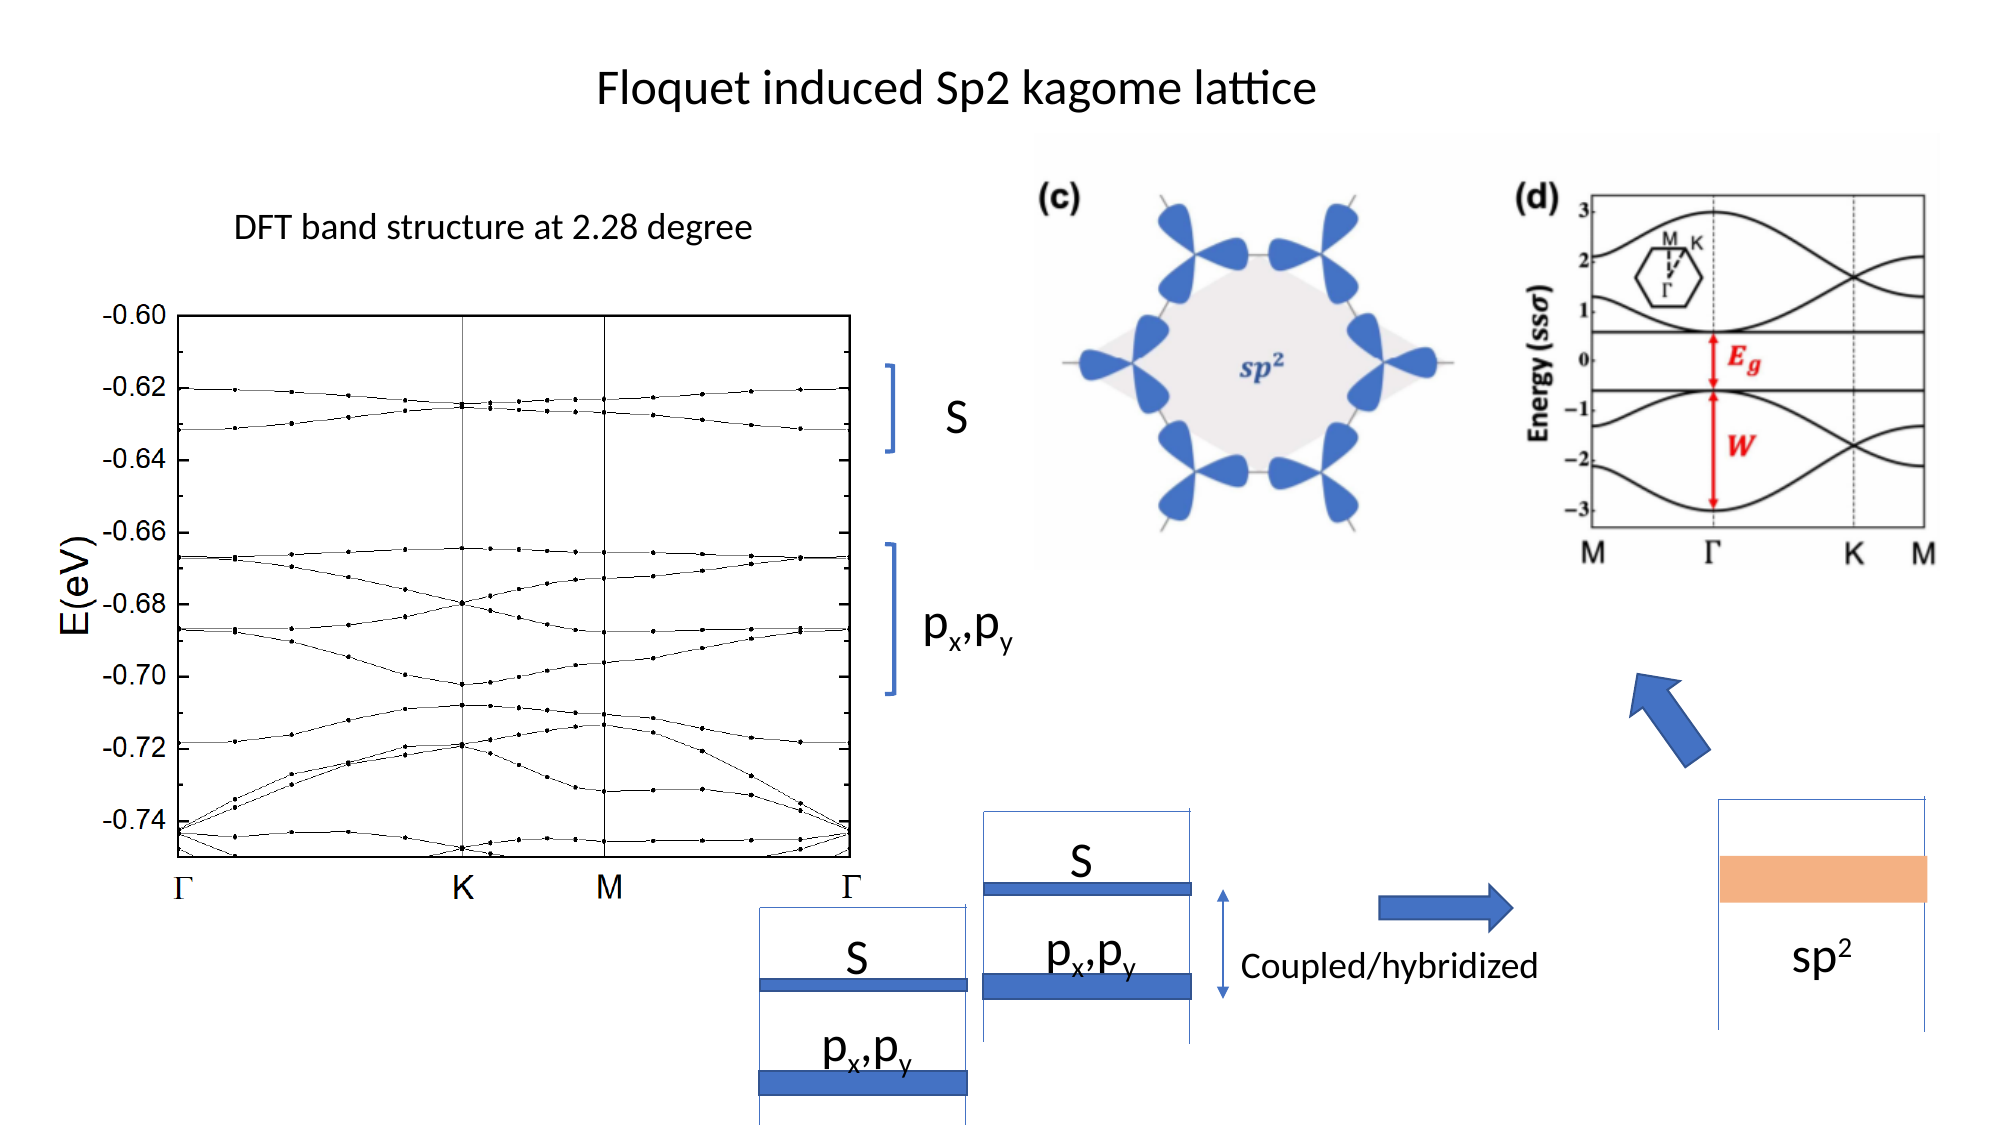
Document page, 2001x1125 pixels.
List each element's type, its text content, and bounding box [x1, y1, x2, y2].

text_box [884, 543, 895, 695]
text_box [1628, 672, 1712, 769]
text_box S [930, 375, 984, 451]
text_box [1719, 855, 1924, 904]
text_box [983, 808, 1192, 1044]
text_box sp2 [1776, 915, 1902, 991]
text_box [885, 364, 894, 453]
text_box [1378, 882, 1514, 934]
text_box [760, 978, 830, 992]
text_box Floquet induced Sp2 kagome lattice [581, 47, 1333, 122]
text_box [885, 978, 965, 992]
text_box px,py [907, 581, 1029, 665]
text_box DFT band structure at 2.28 degree [219, 194, 769, 255]
text_box px,py [806, 1004, 932, 1088]
text_box [760, 1070, 965, 1096]
text_box Coupled/hybridized [1226, 933, 1555, 994]
picture [35, 303, 863, 910]
text_box S [830, 916, 885, 992]
picture [1014, 133, 1965, 593]
